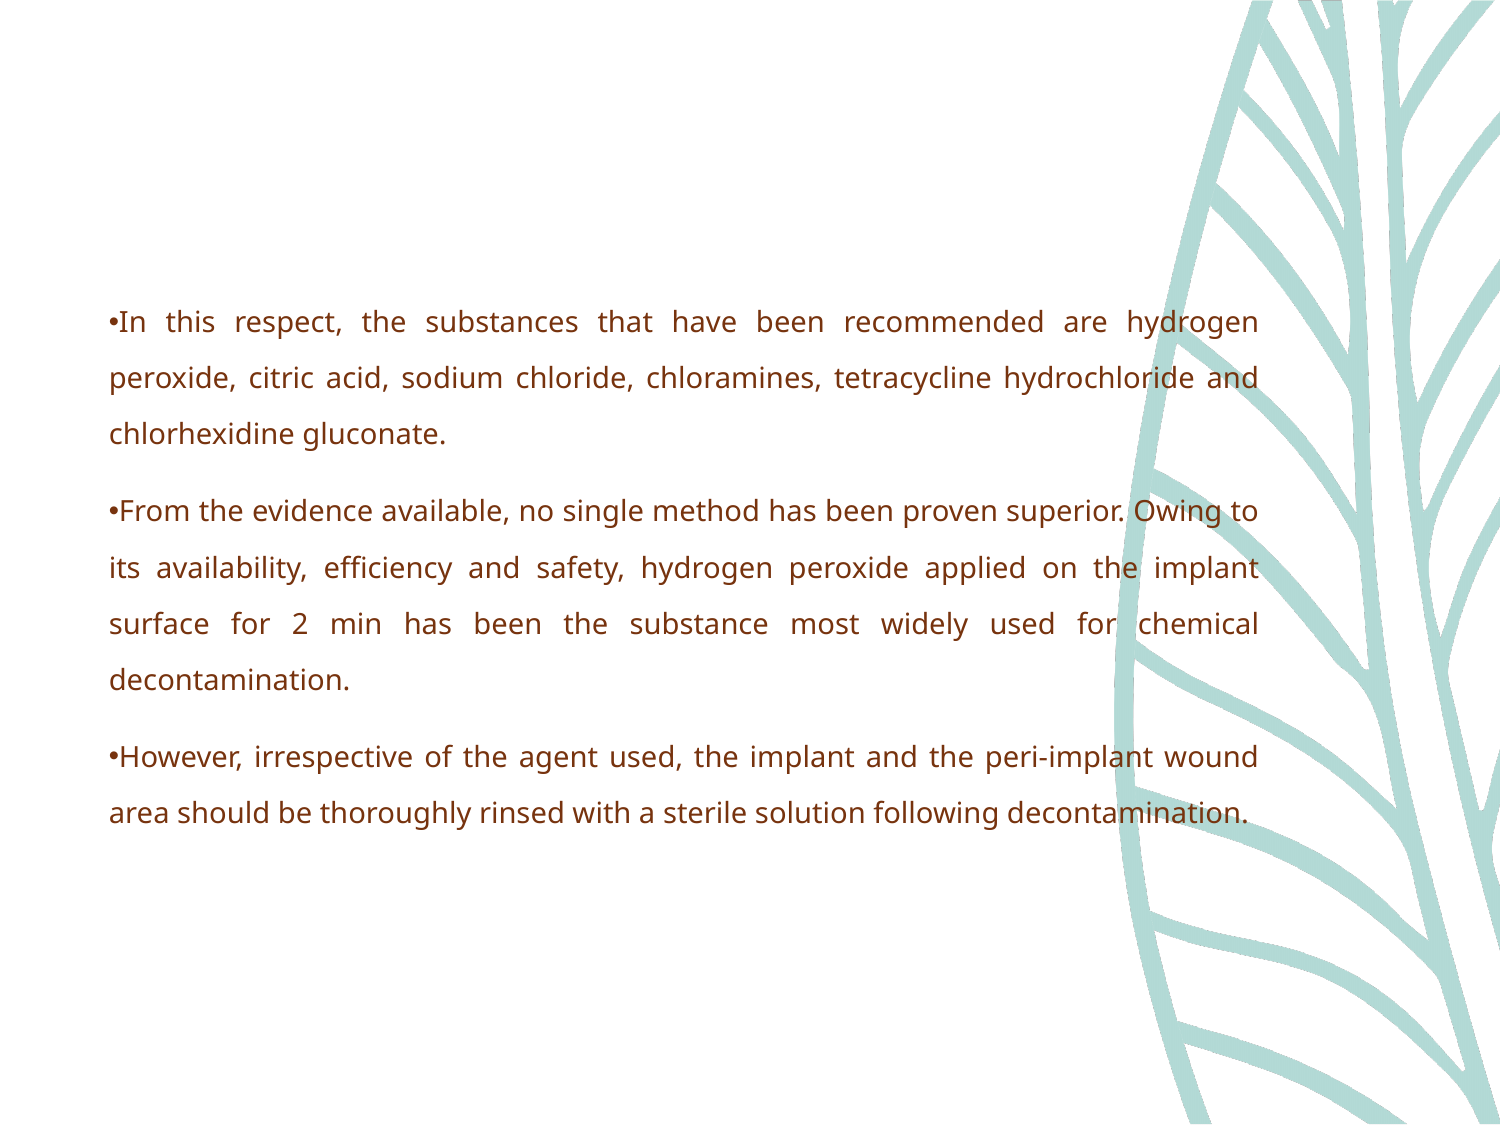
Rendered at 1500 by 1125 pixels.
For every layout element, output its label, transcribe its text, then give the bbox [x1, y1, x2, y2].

list In this respect, the substances that have been recommended are hydrogen peroxide, citric acid, sodium chloride, chloramines, tetracycline hydrochloride and chlorhexidine gluconate. From the evidence available, no single method has been proven superior. Owing to its availability, efficiency and safety, hydrogen peroxide applied on the implant surface for 2 min has been the substance most widely used for chemical decontamination. However, irrespective of the agent used, the implant and the peri-implant wound area should be thoroughly rinsed with a sterile solution following decontamination. [93, 275, 1276, 888]
picture [1114, 0, 1500, 1125]
